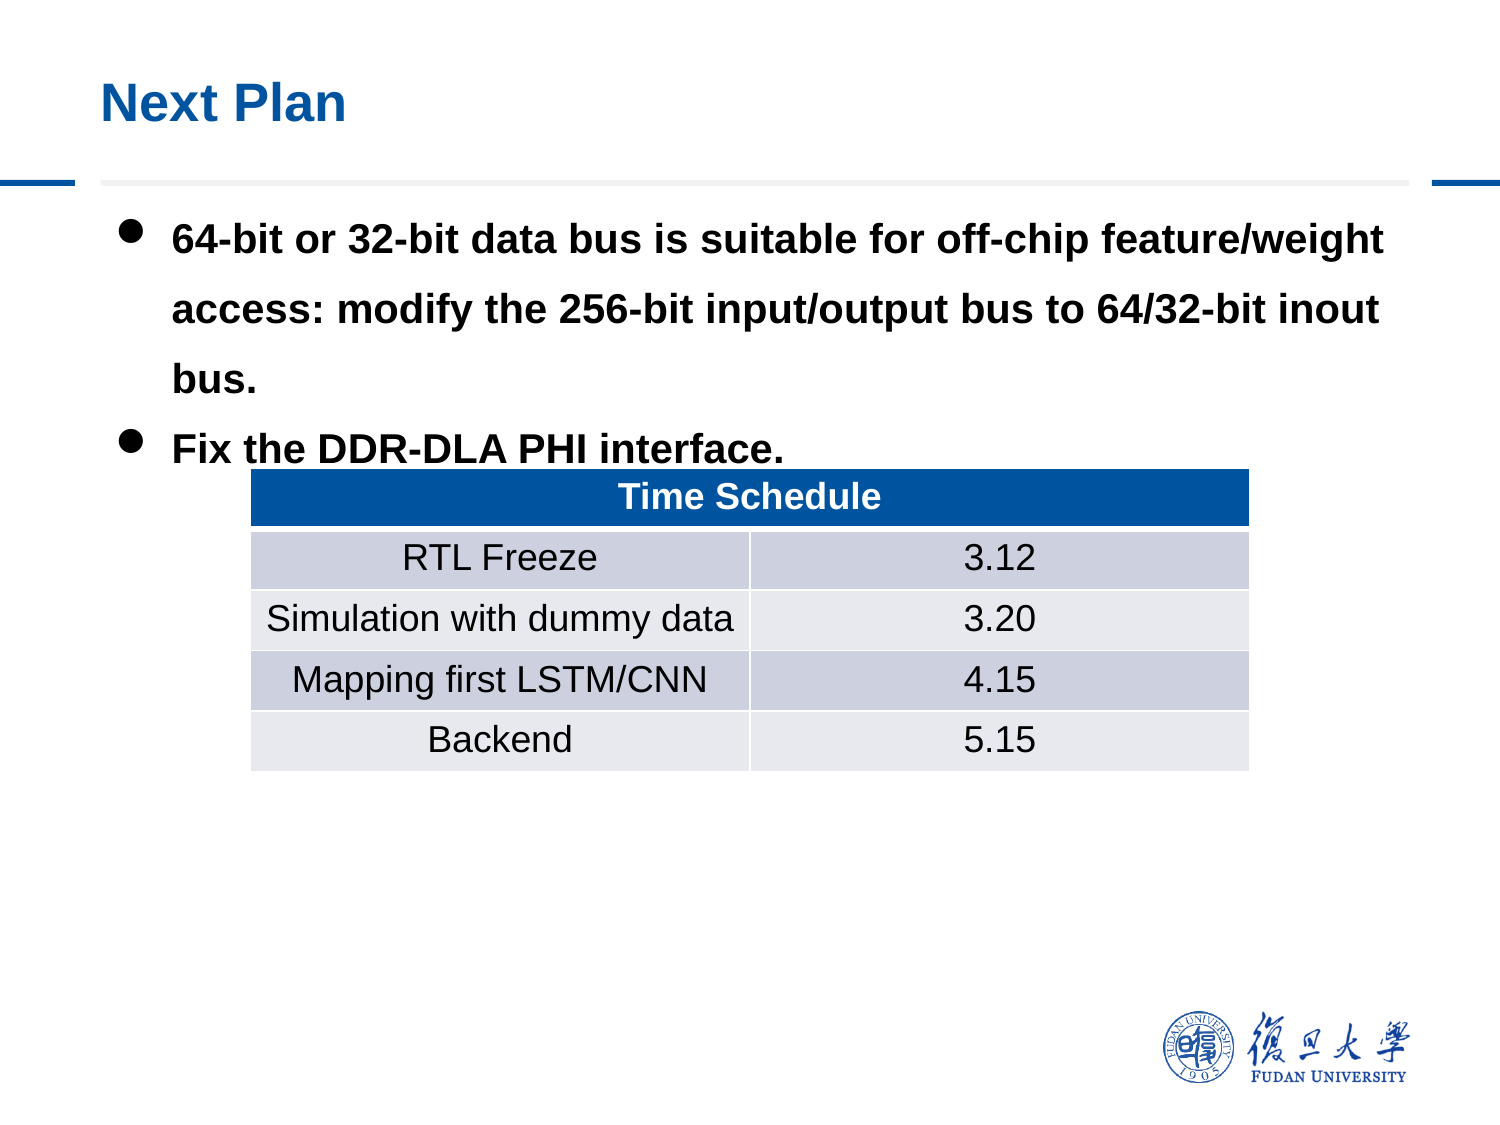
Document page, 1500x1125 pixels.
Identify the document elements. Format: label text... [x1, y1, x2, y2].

text_box 64-bit or 32-bit data bus is suitable for off-chip feature/weight access: modify the 256-bit input/output bus to 64/32-bit inout bus. Fix the DDR-DLA PHI interface. [100, 184, 1491, 479]
table_cell Backend [251, 712, 749, 771]
table_cell 3.12 [751, 532, 1249, 589]
table_cell Mapping first LSTM/CNN [251, 651, 749, 710]
table_cell 4.15 [751, 651, 1249, 710]
table_cell RTL Freeze [251, 532, 749, 589]
table_header Time Schedule [251, 469, 1249, 526]
title Next Plan [100, 30, 1410, 169]
table_cell 5.15 [751, 712, 1249, 771]
picture [1163, 1011, 1234, 1083]
table_cell Simulation with dummy data [251, 591, 749, 650]
picture [1247, 1011, 1410, 1083]
table_cell 3.20 [751, 591, 1249, 650]
